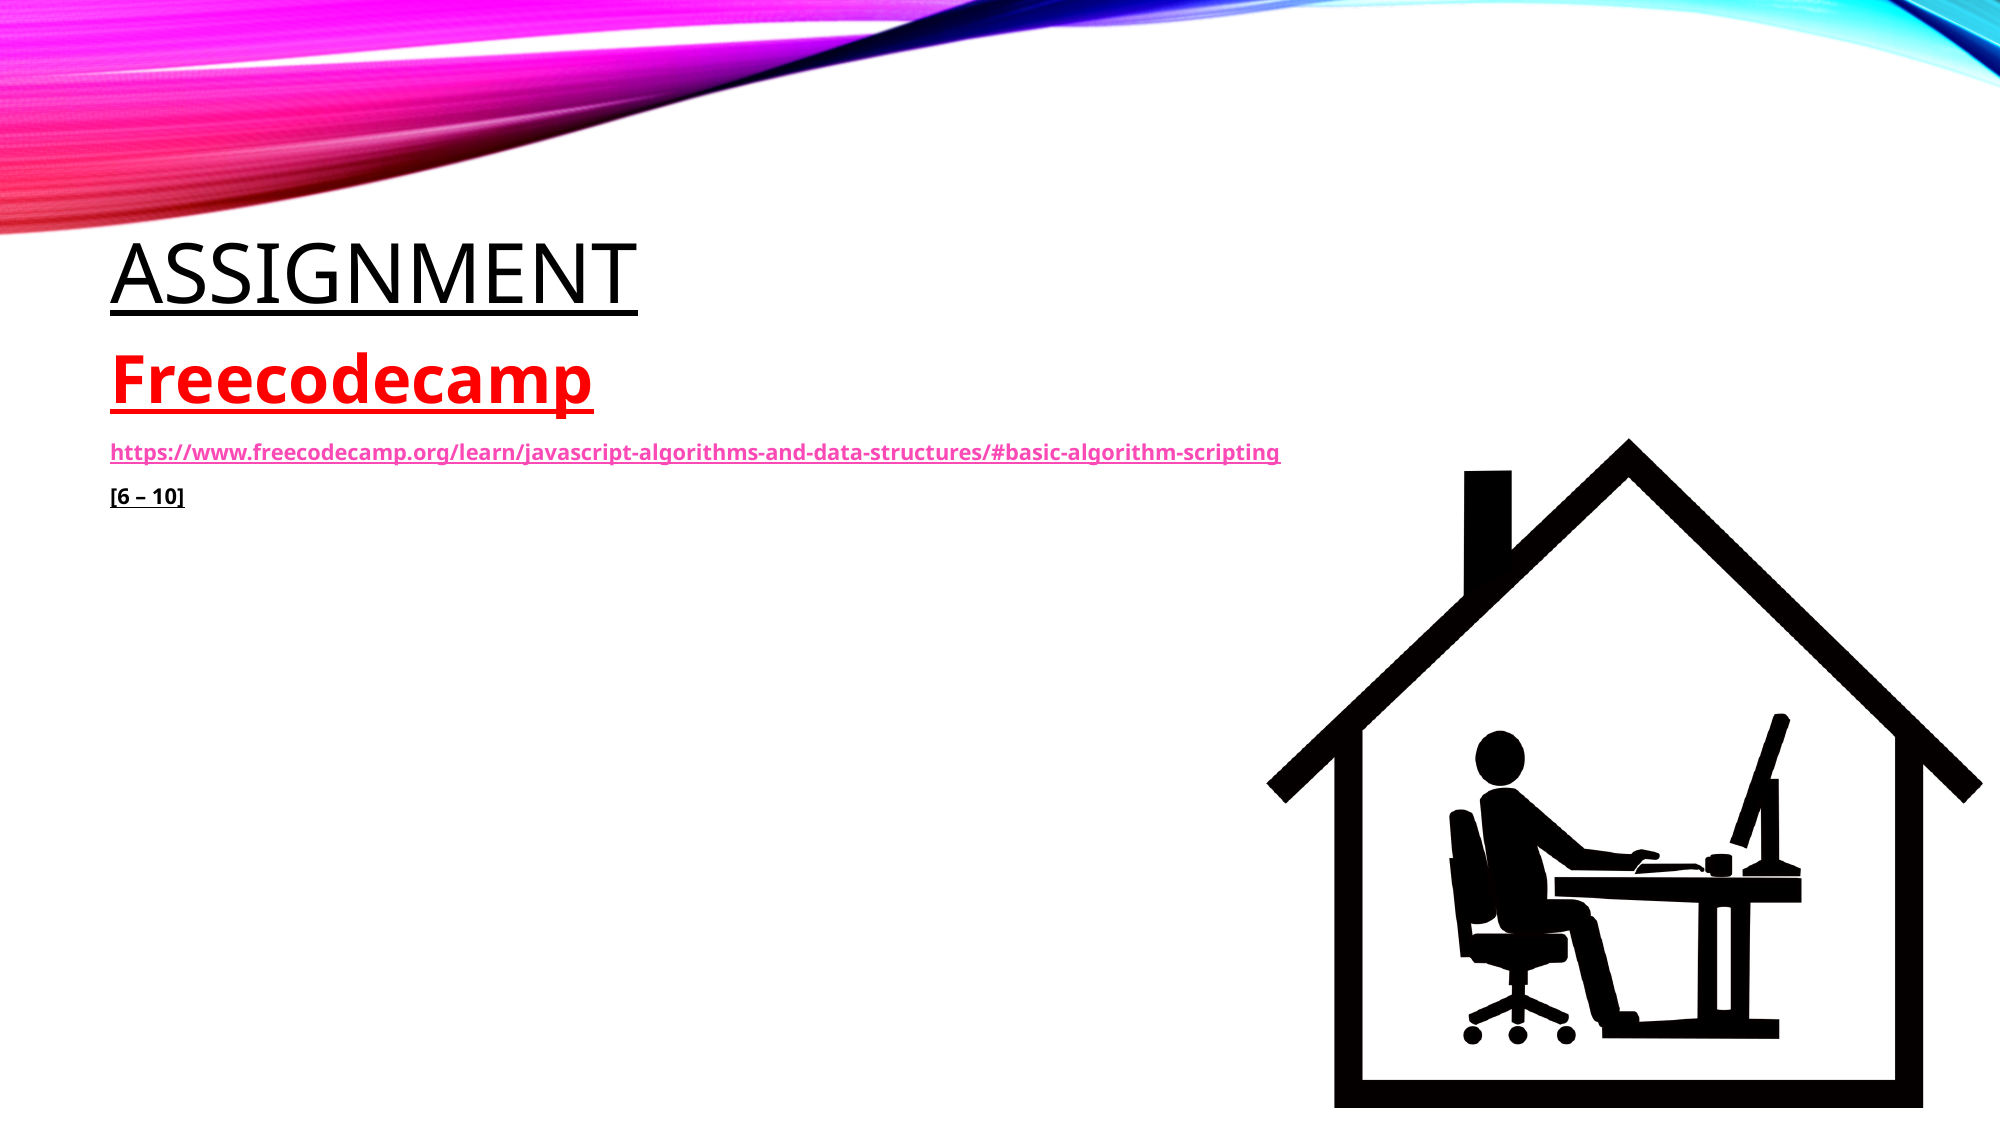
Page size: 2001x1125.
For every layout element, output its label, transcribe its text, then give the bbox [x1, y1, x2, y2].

title Assignment [94, 144, 1528, 338]
picture [1910, 0, 2000, 45]
list Freecodecamp https://www.freecodecamp.org/learn/javascript-algorithms-and-data-structures/#basic-algorithm-scripting [6 – 10] [94, 338, 1931, 1093]
picture [1890, 0, 2000, 75]
picture [1265, 437, 1983, 1108]
picture [0, 0, 2000, 237]
